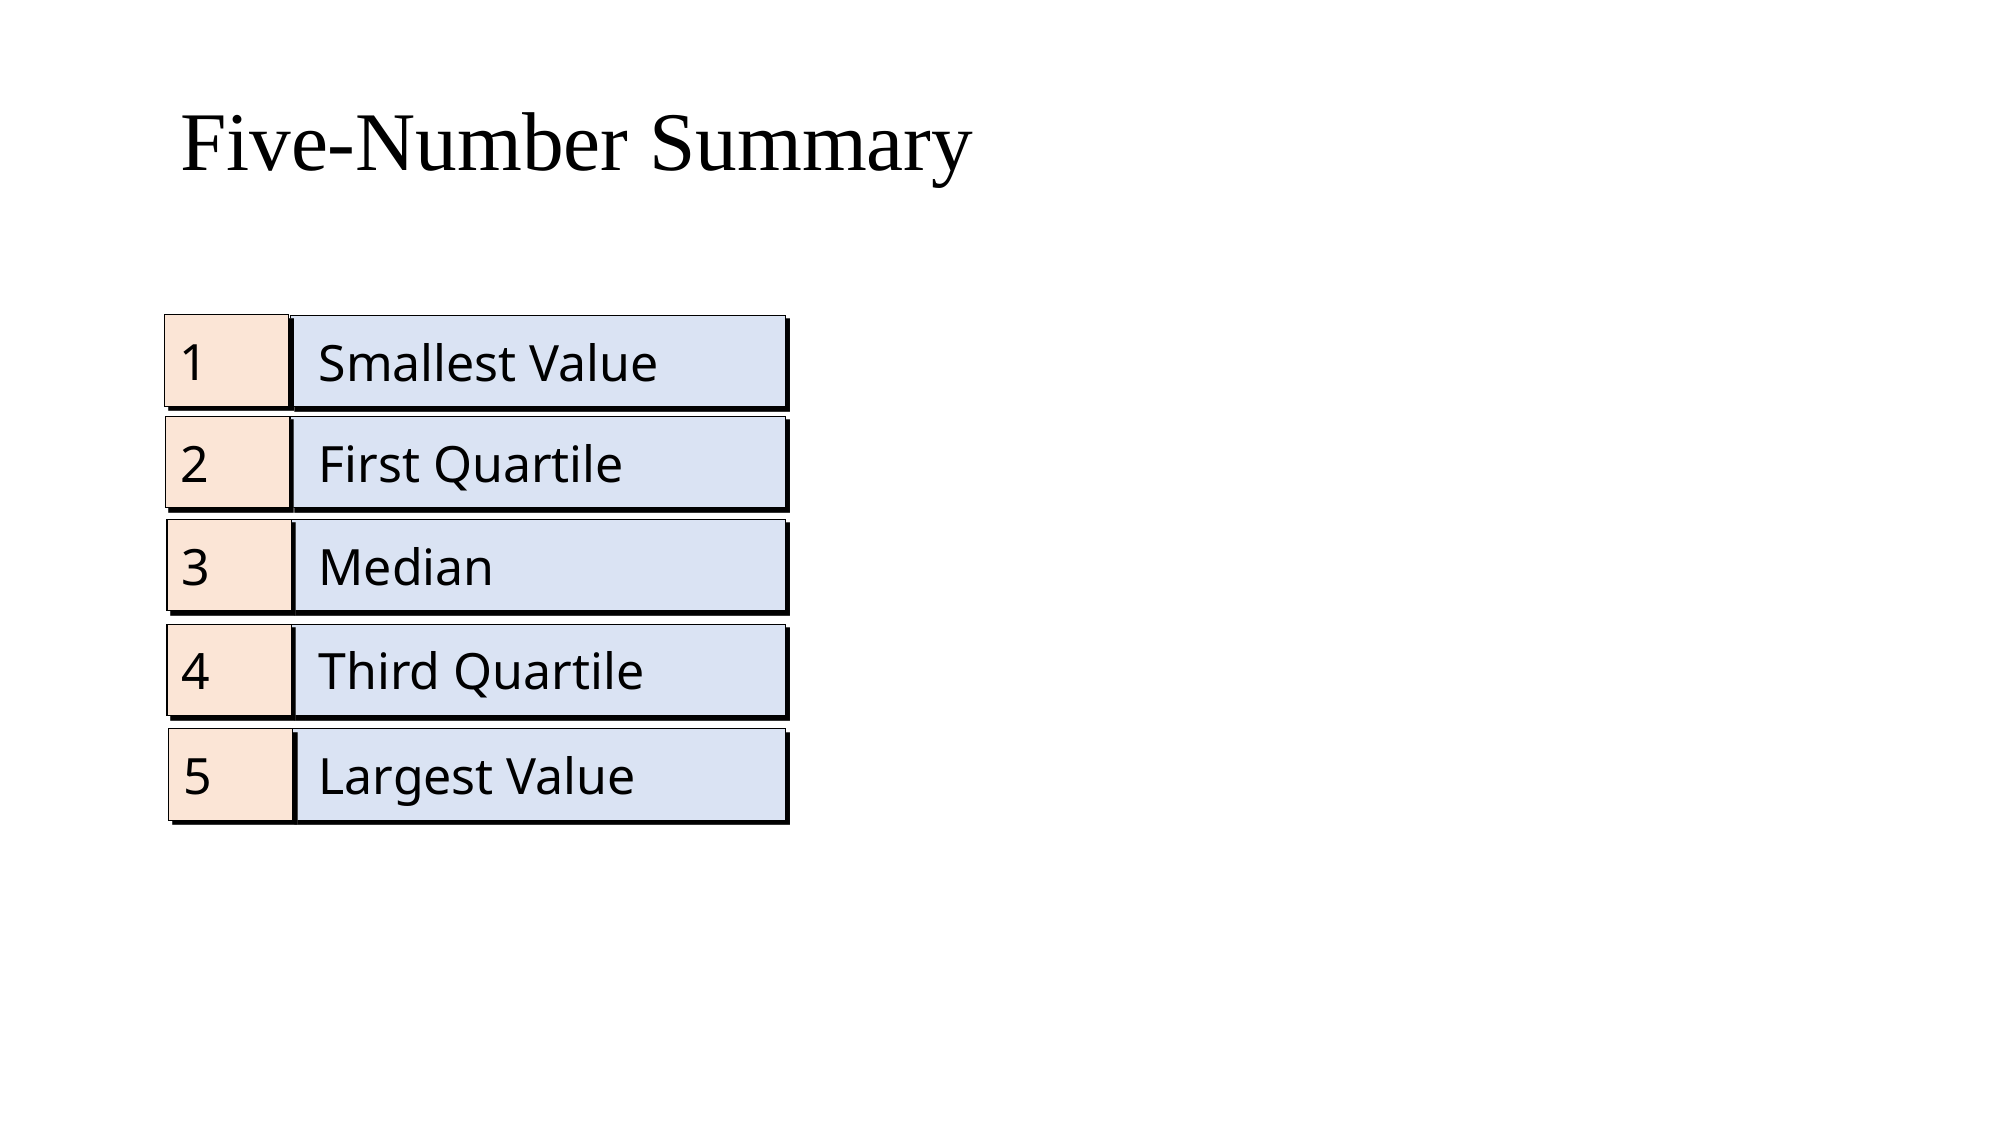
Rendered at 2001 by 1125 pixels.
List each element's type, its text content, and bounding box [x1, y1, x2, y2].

text_box 4 [167, 624, 292, 716]
text_box First Quartile [290, 416, 786, 508]
text_box 5 [168, 728, 293, 821]
text_box Smallest Value [290, 315, 786, 407]
title Five-Number Summary [164, 65, 1855, 223]
text_box Third Quartile [292, 624, 786, 716]
text_box Largest Value [293, 728, 786, 821]
text_box 1 [164, 314, 289, 407]
text_box 2 [165, 416, 290, 508]
text_box Median [292, 519, 786, 611]
text_box 3 [167, 519, 292, 611]
